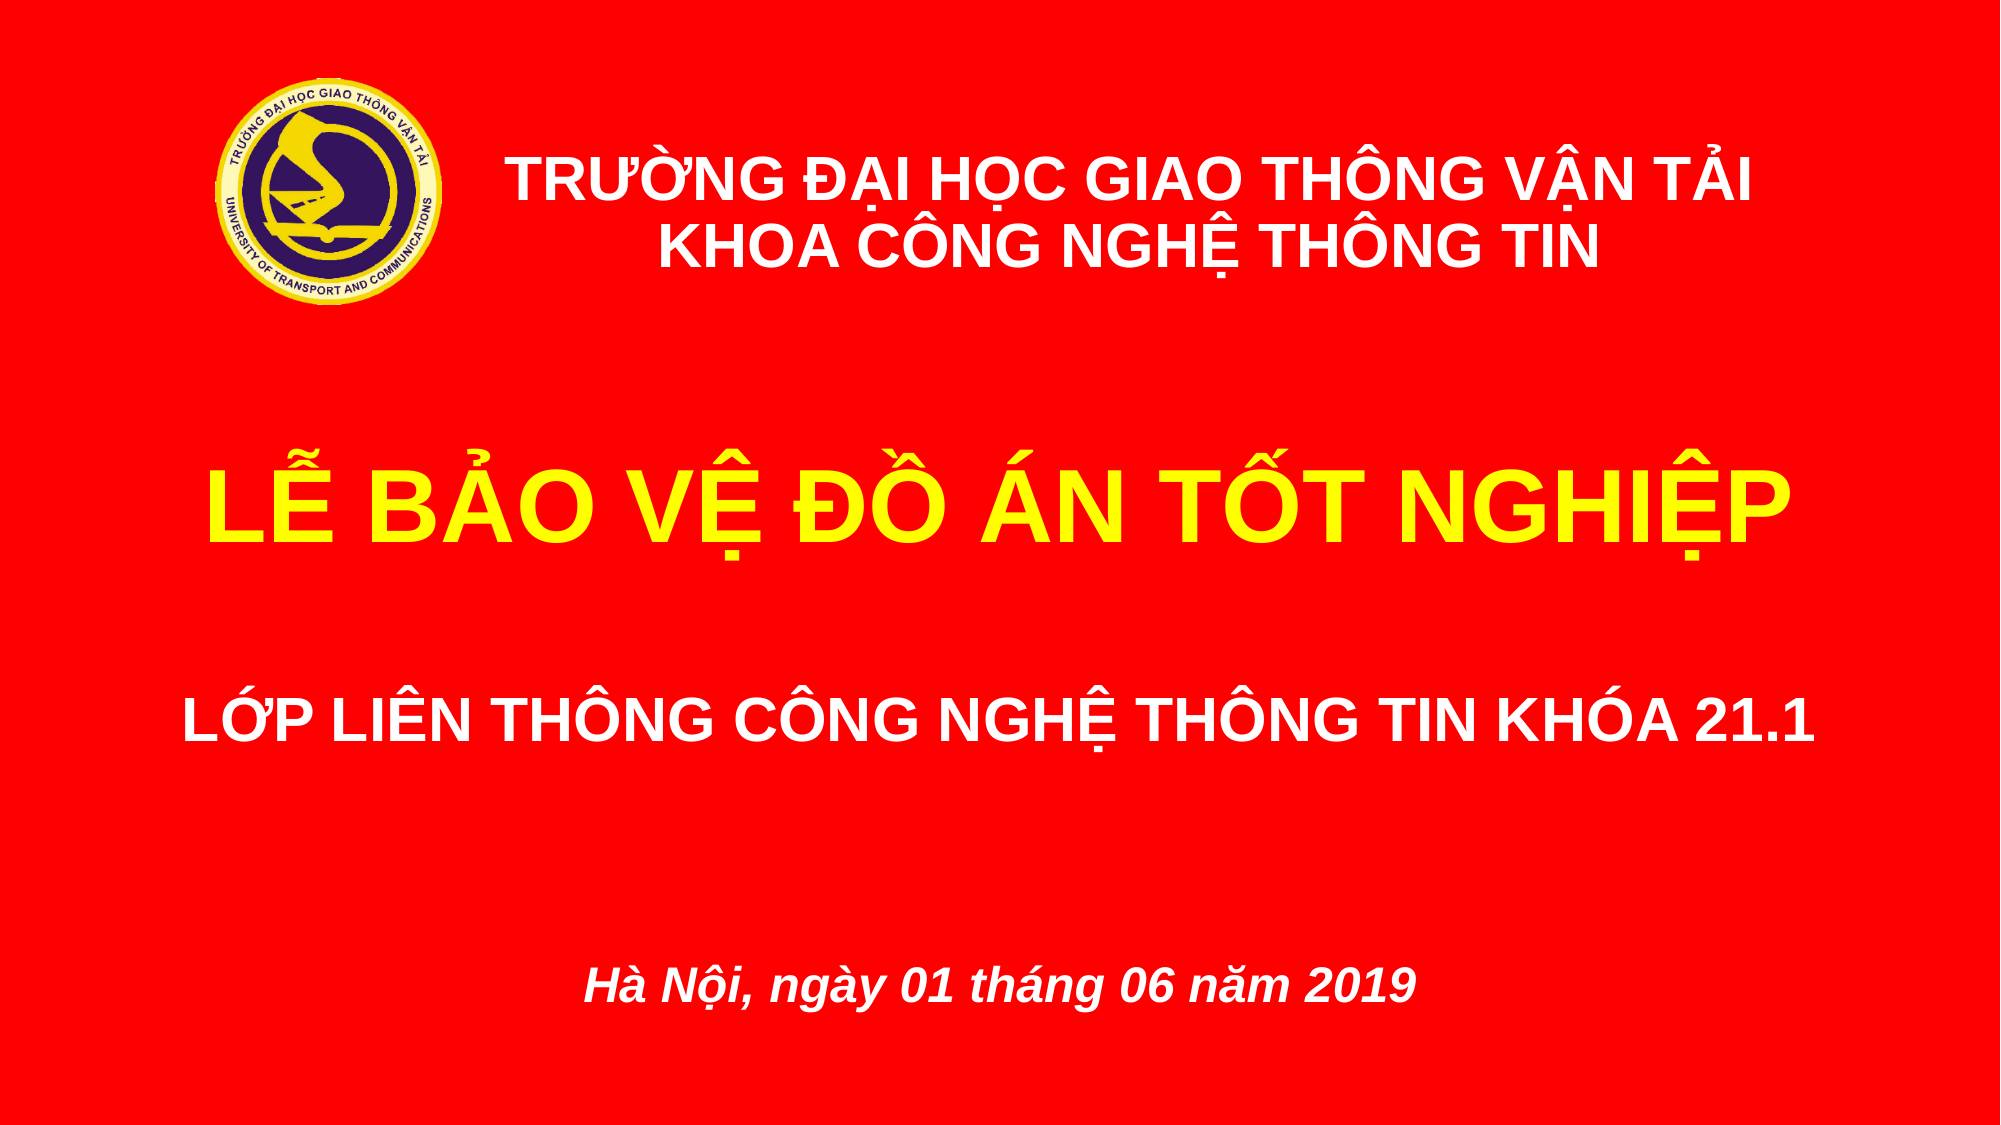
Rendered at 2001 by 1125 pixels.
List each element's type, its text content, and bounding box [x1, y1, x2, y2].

text_box Hà Nội, ngày 01 tháng 06 năm 2019 [0, 900, 2000, 1021]
text_box LỚP LIÊN THÔNG CÔNG NGHỆ THÔNG TIN KHÓA 21.1 [0, 641, 2000, 763]
picture [215, 78, 442, 305]
subtitle LỄ BẢO VỆ ĐỒ ÁN TỐT NGHIỆP [0, 445, 2000, 600]
title TRƯỜNG ĐẠI HỌC GIAO THÔNG VẬN TẢI KHOA CÔNG NGHỆ THÔNG TIN [442, 94, 1819, 289]
